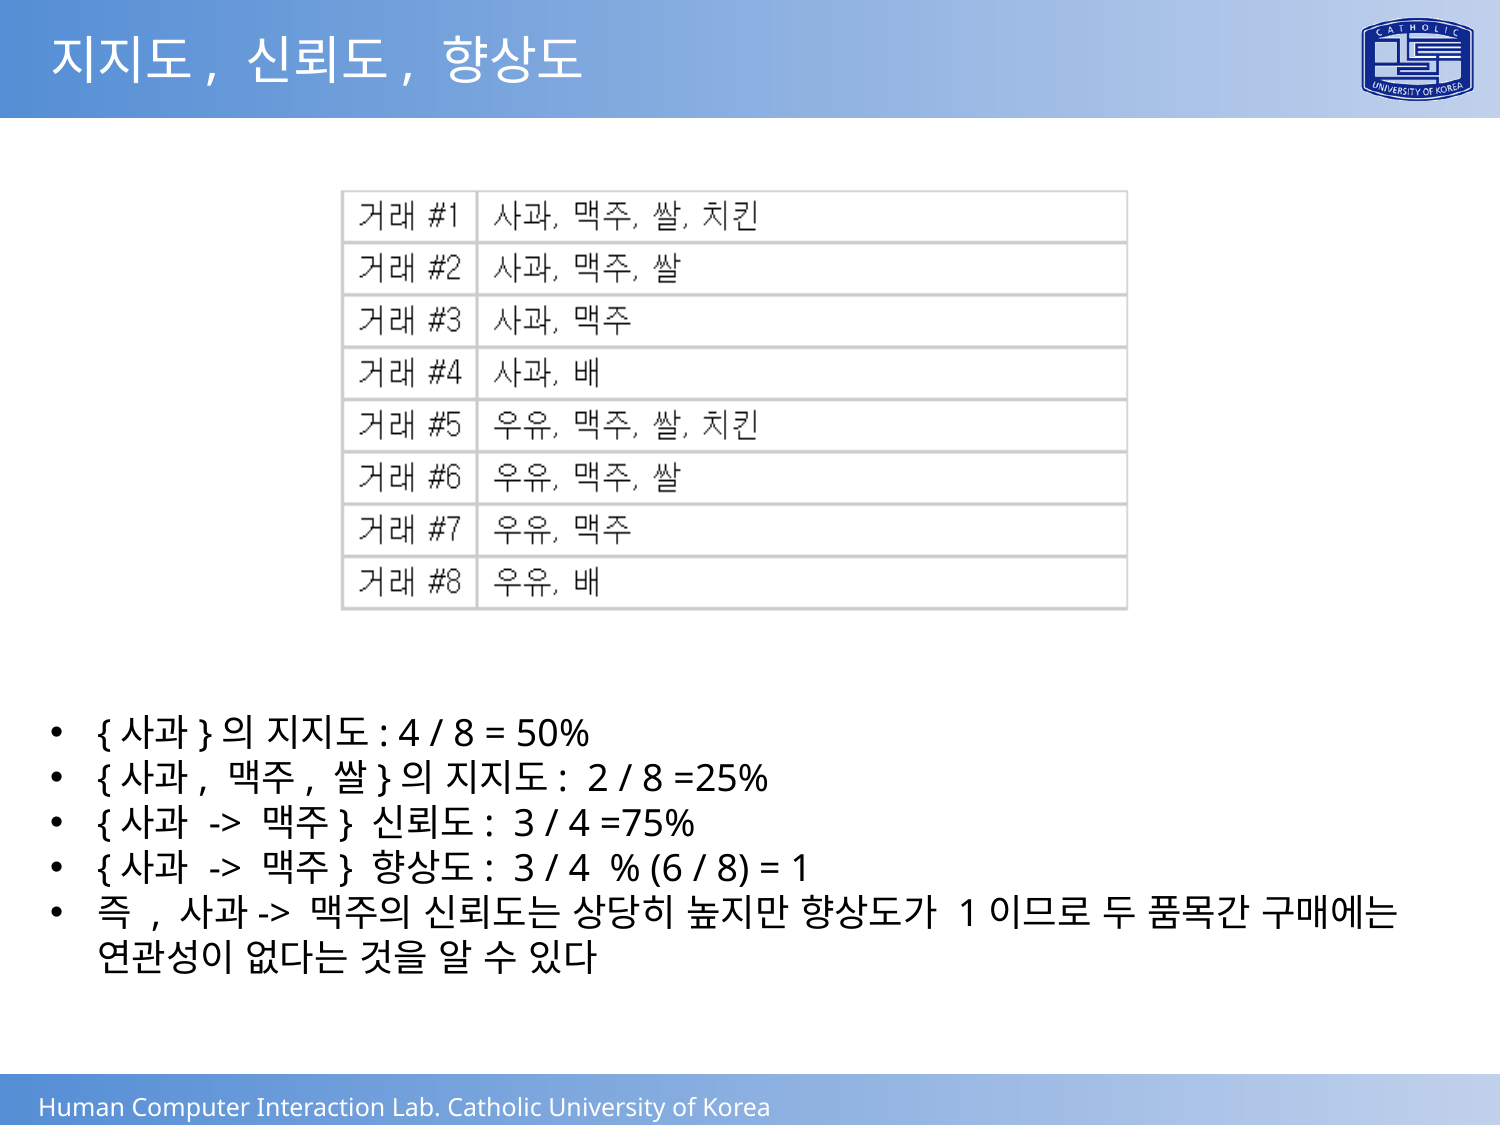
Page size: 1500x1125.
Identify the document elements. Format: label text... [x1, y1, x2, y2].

title 지지도, 신뢰도, 향상도 [35, 0, 1500, 118]
picture [324, 168, 1147, 631]
text_box {사과}의 지지도: 4 / 8 = 50% {사과, 맥주, 쌀}의 지지도: 2 / 8 =25% {사과 -> 맥주} 신뢰도: 3 / 4 =75% {사과 -> 맥주} 향상도: 3 / 4 % (6 / 8) = 1 즉 , 사과-> 맥주의 신뢰도는 상당히 높지만 향상도가 1이므로 두 품목간 구매에는 연관성이 없다는 것을 알 수 있다 [35, 656, 1471, 1077]
